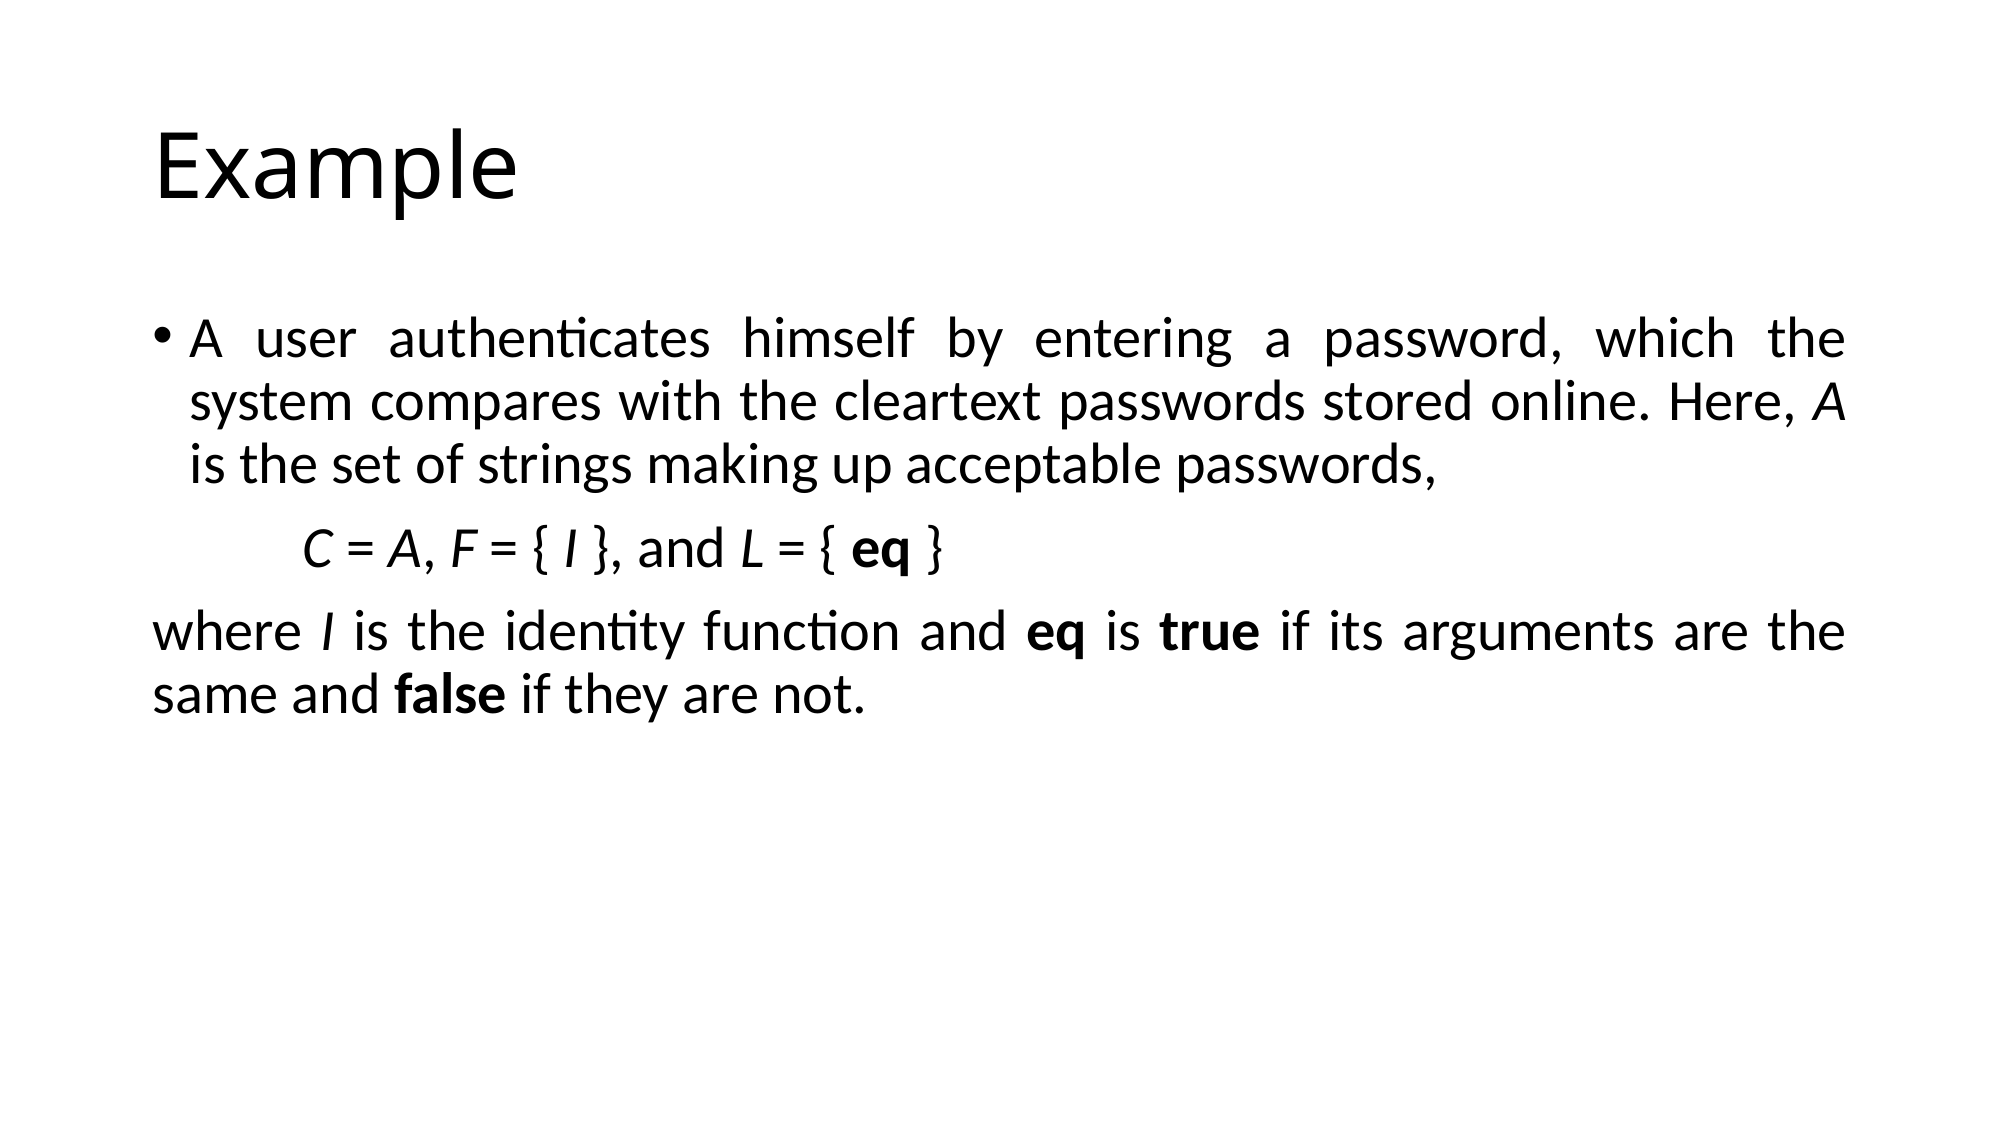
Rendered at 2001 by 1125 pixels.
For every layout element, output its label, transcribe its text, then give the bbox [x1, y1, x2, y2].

list A user authenticates himself by entering a password, which the system compares with the cleartext passwords stored online. Here, A is the set of strings making up acceptable passwords, C = A, F = { I }, and L = { eq } where I is the identity function and eq is true if its arguments are the same and false if they are not. [137, 299, 1863, 1014]
title Example [137, 59, 1863, 278]
